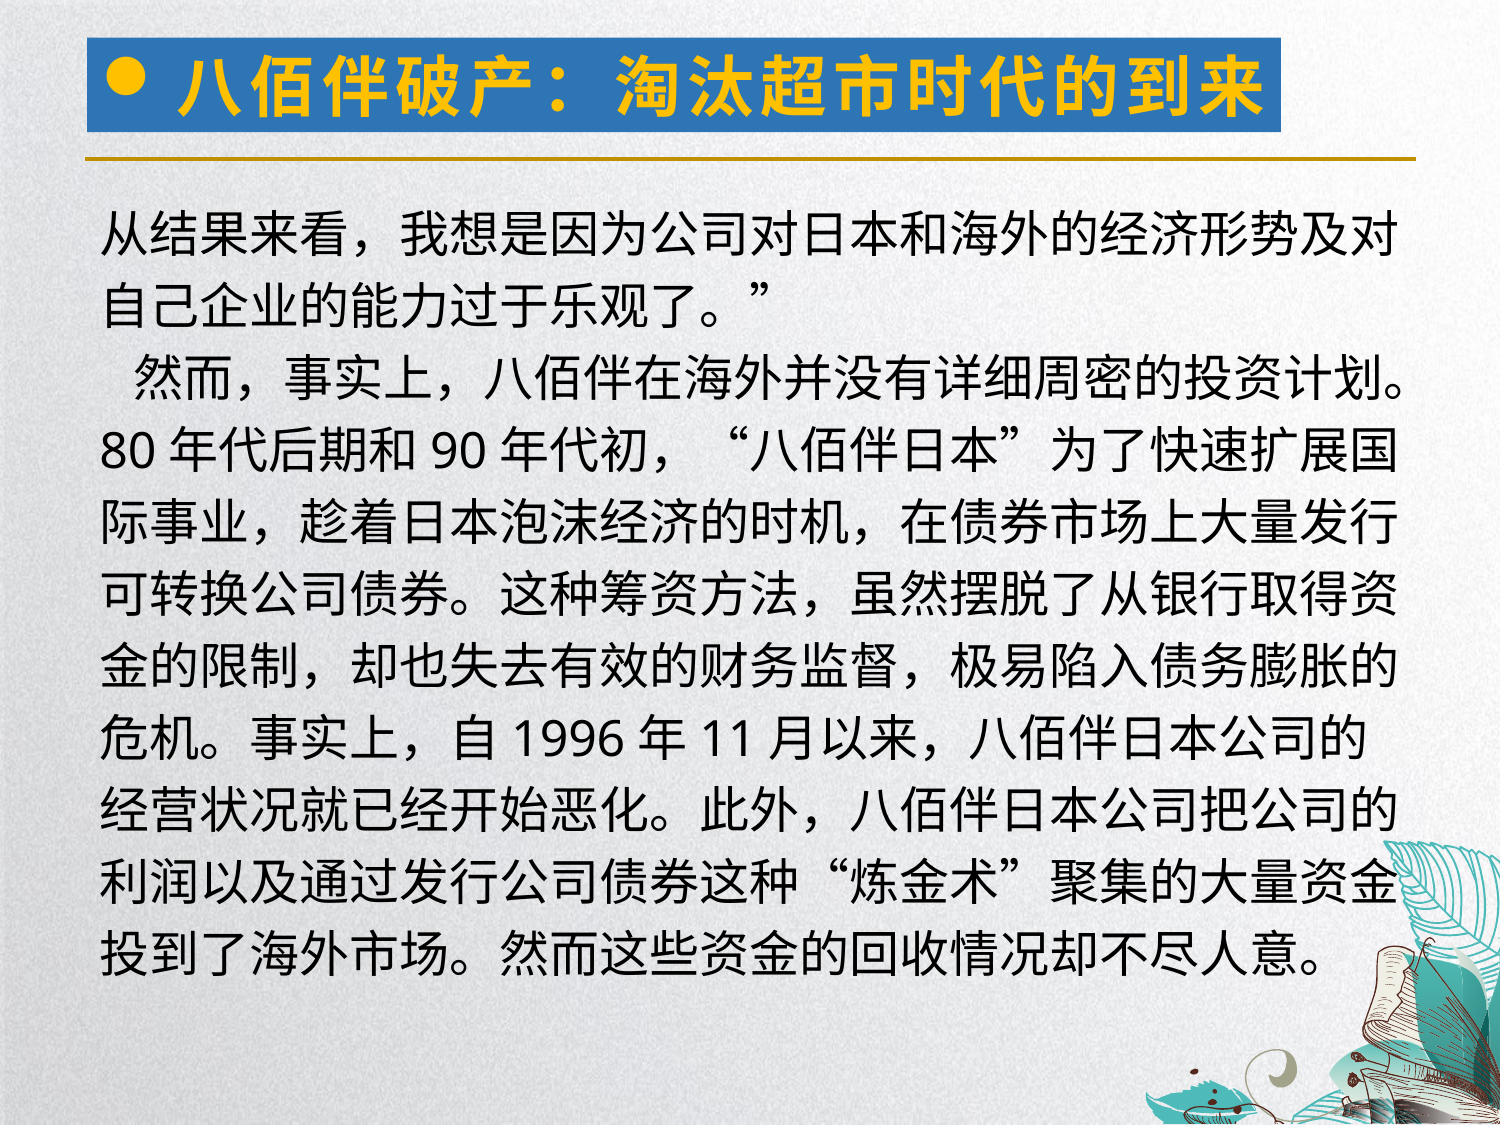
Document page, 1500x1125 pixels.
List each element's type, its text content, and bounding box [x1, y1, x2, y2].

text_box 八佰伴破产：淘汰超市时代的到来 [87, 37, 1281, 133]
picture [0, 0, 1500, 1125]
text_box 从结果来看，我想是因为公司对日本和海外的经济形势及对自己企业的能力过于乐观了。” 然而，事实上，八佰伴在海外并没有详细周密的投资计划。80年代后期和90年代初，“八佰伴日本”为了快速扩展国际事业，趁着日本泡沫经济的时机，在债券市场上大量发行可转换公司债券。这种筹资方法，虽然摆脱了从银行取得资金的限制，却也失去有效的财务监督，极易陷入债务膨胀的危机。事实上，自1996年11月以来，八佰伴日本公司的经营状况就已经开始恶化。此外，八佰伴日本公司把公司的利润以及通过发行公司债券这种“炼金术”聚集的大量资金投到了海外市场。然而这些资金的回收情况却不尽人意。 [84, 182, 1416, 990]
